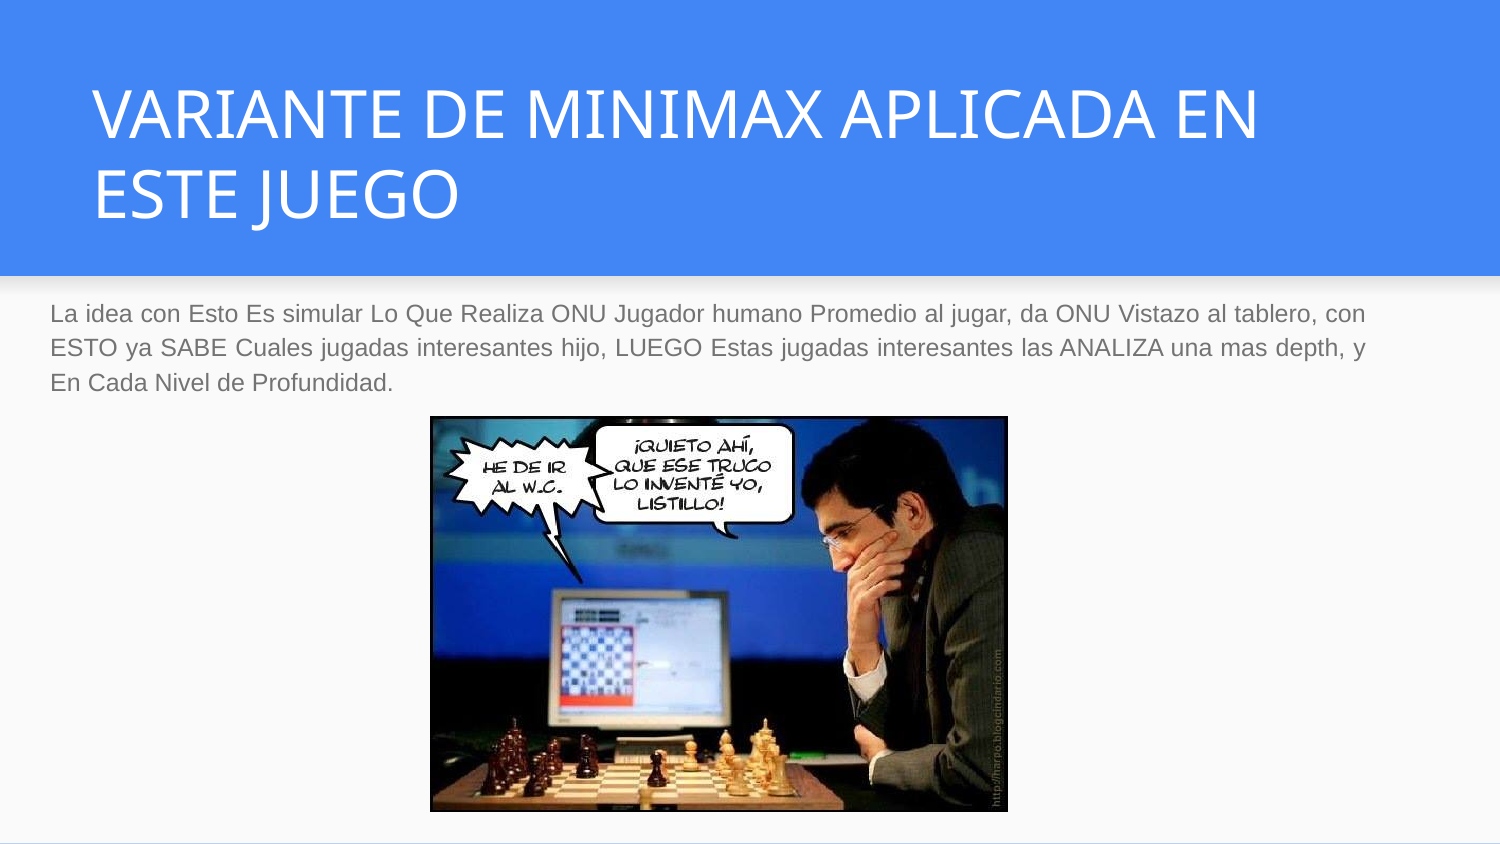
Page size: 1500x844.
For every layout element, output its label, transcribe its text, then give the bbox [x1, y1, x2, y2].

list La idea con Esto Es simular Lo Que Realiza ONU Jugador humano Promedio al jugar, da ONU Vistazo al tablero, con ESTO ya SABE Cuales jugadas interesantes hijo, LUEGO Estas jugadas interesantes las ANALIZA una mas depth, y En Cada Nivel de Profundidad. [35, 277, 1384, 825]
title VARIANTE DE MINIMAX APLICADA EN ESTE JUEGO [77, 121, 1427, 248]
picture [429, 416, 1009, 812]
